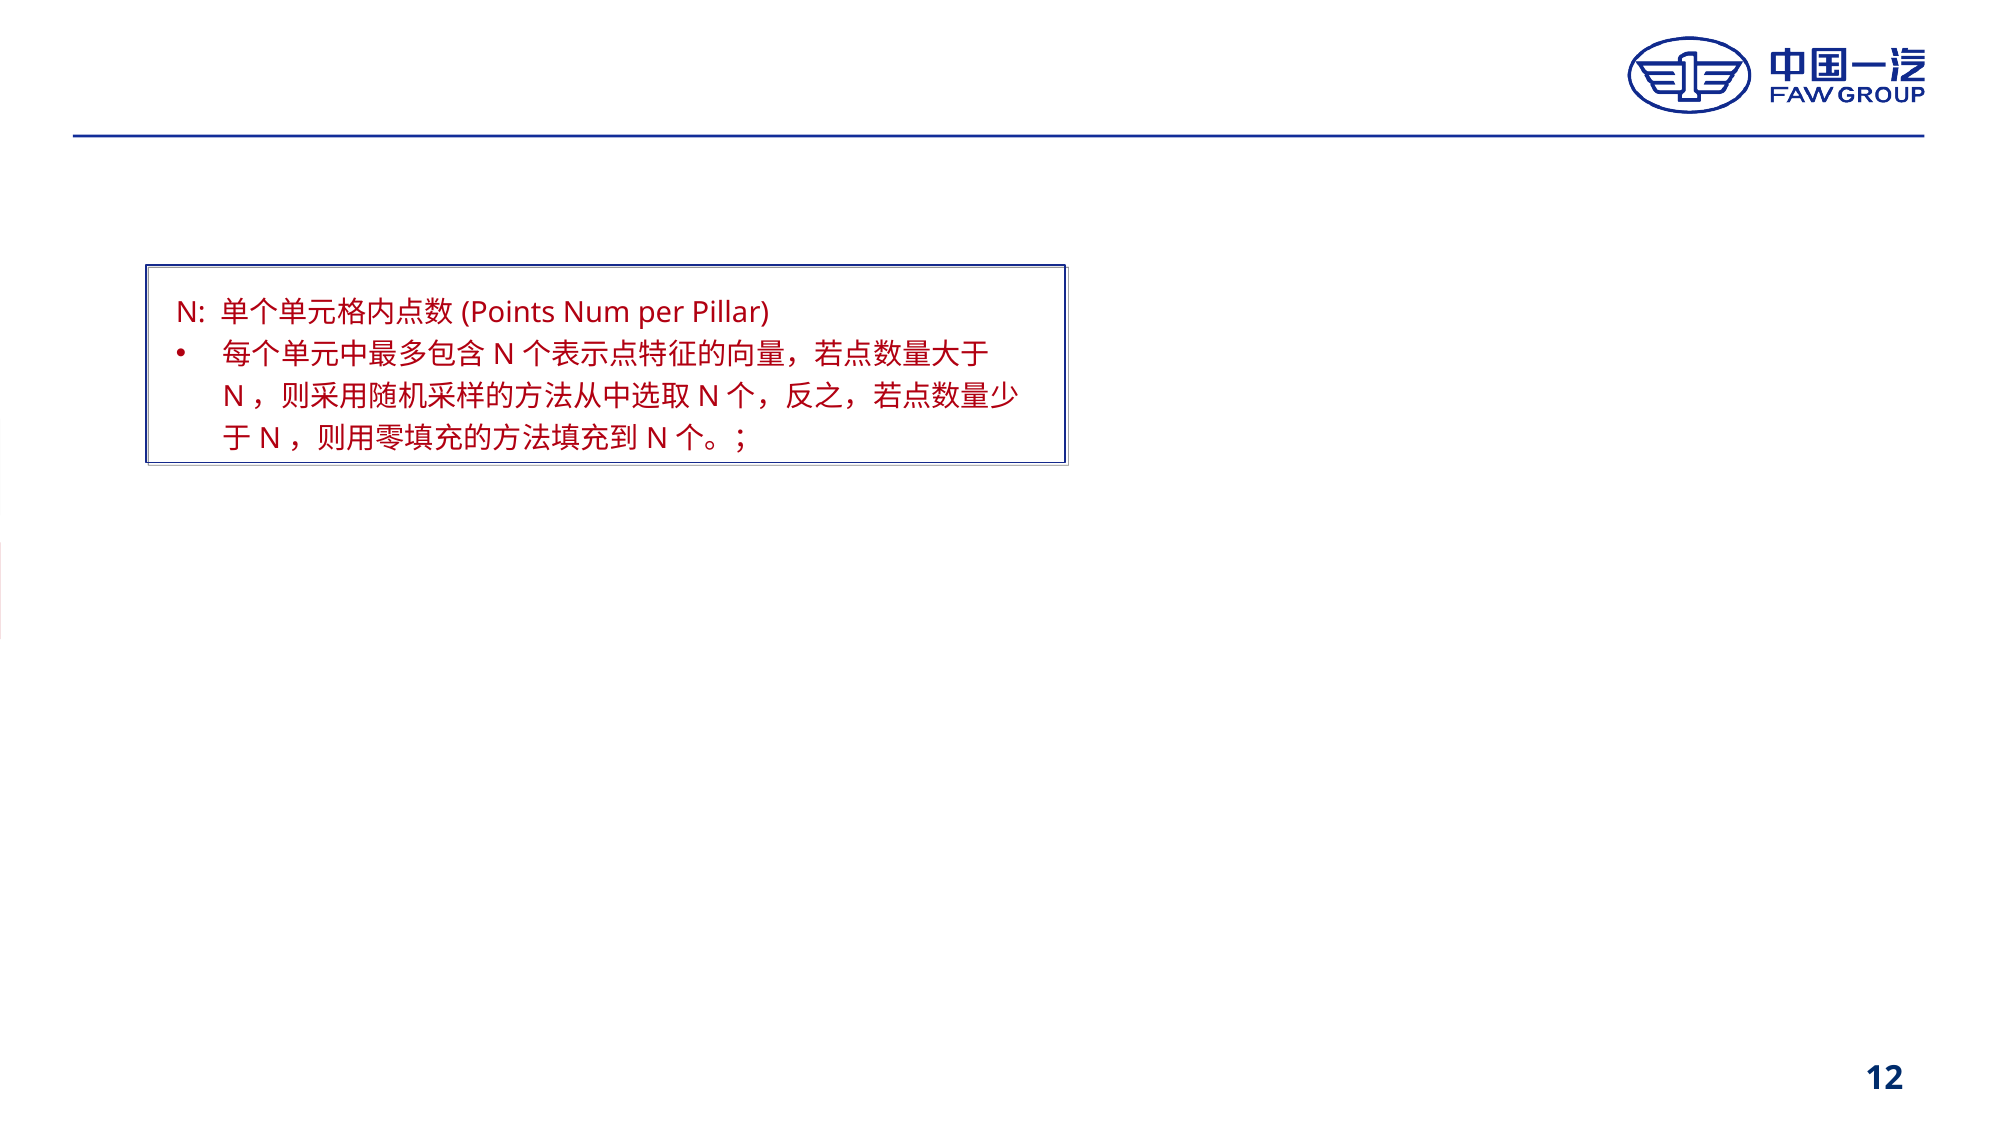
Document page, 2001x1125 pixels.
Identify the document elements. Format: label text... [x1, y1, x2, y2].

picture [1627, 36, 1925, 114]
text_box N: 单个单元格内点数(Points Num per Pillar) 每个单元中最多包含N个表示点特征的向量，若点数量大于N，则采用随机采样的方法从中选取N个，反之，若点数量少于N，则用零填充的方法填充到N个。； [161, 279, 1050, 453]
text_box [145, 265, 1066, 463]
